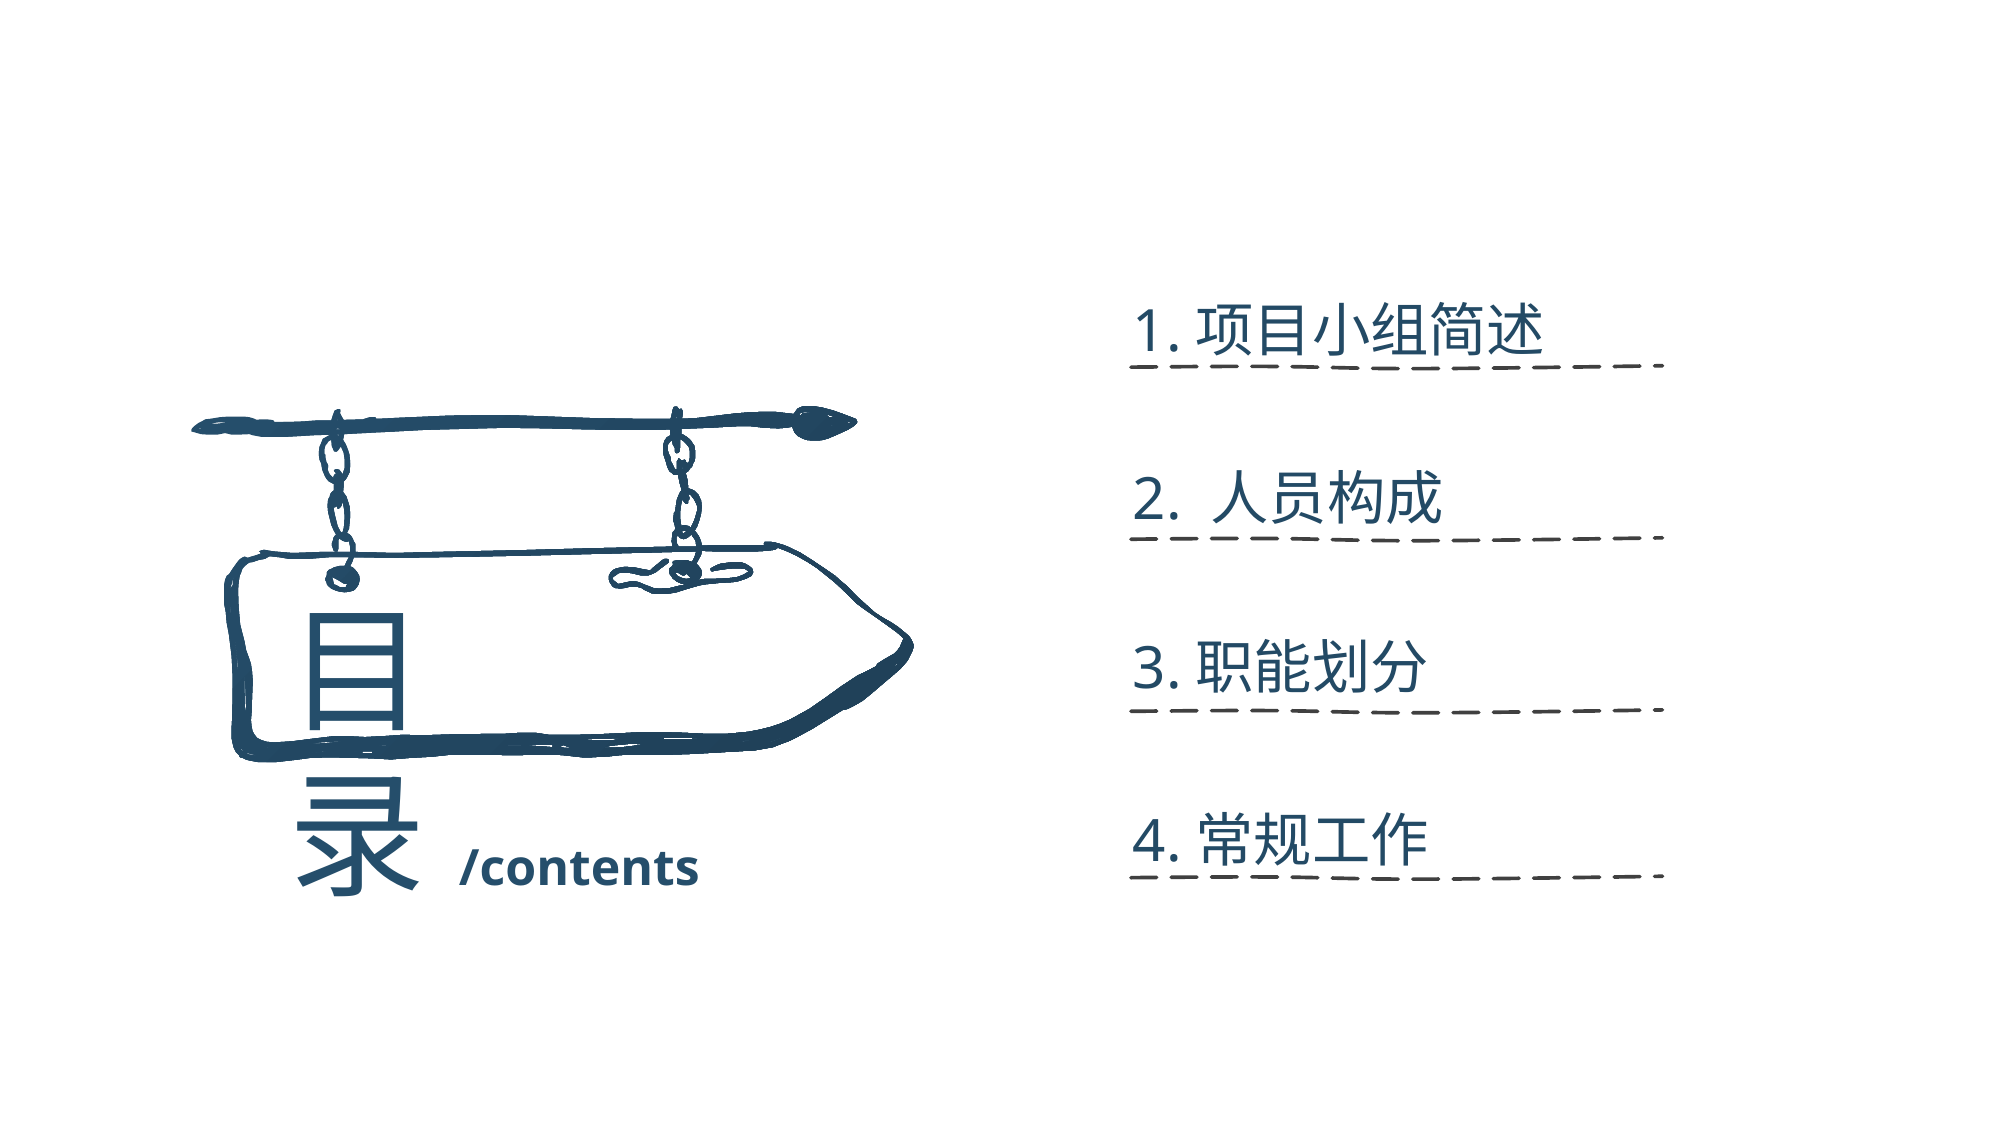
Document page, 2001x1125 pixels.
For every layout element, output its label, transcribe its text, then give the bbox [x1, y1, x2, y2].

text_box 目 录/contents [273, 575, 867, 921]
text_box 2. 人员构成 [1118, 436, 1644, 539]
text_box [1644, 364, 1664, 368]
text_box 1.项目小组简述 [1118, 268, 1644, 371]
text_box 3.职能划分 [1118, 604, 1644, 708]
text_box [191, 406, 858, 763]
text_box [1630, 536, 1664, 540]
text_box [1129, 708, 1664, 714]
text_box 4.常规工作 [1118, 778, 1644, 881]
text_box [867, 605, 914, 698]
